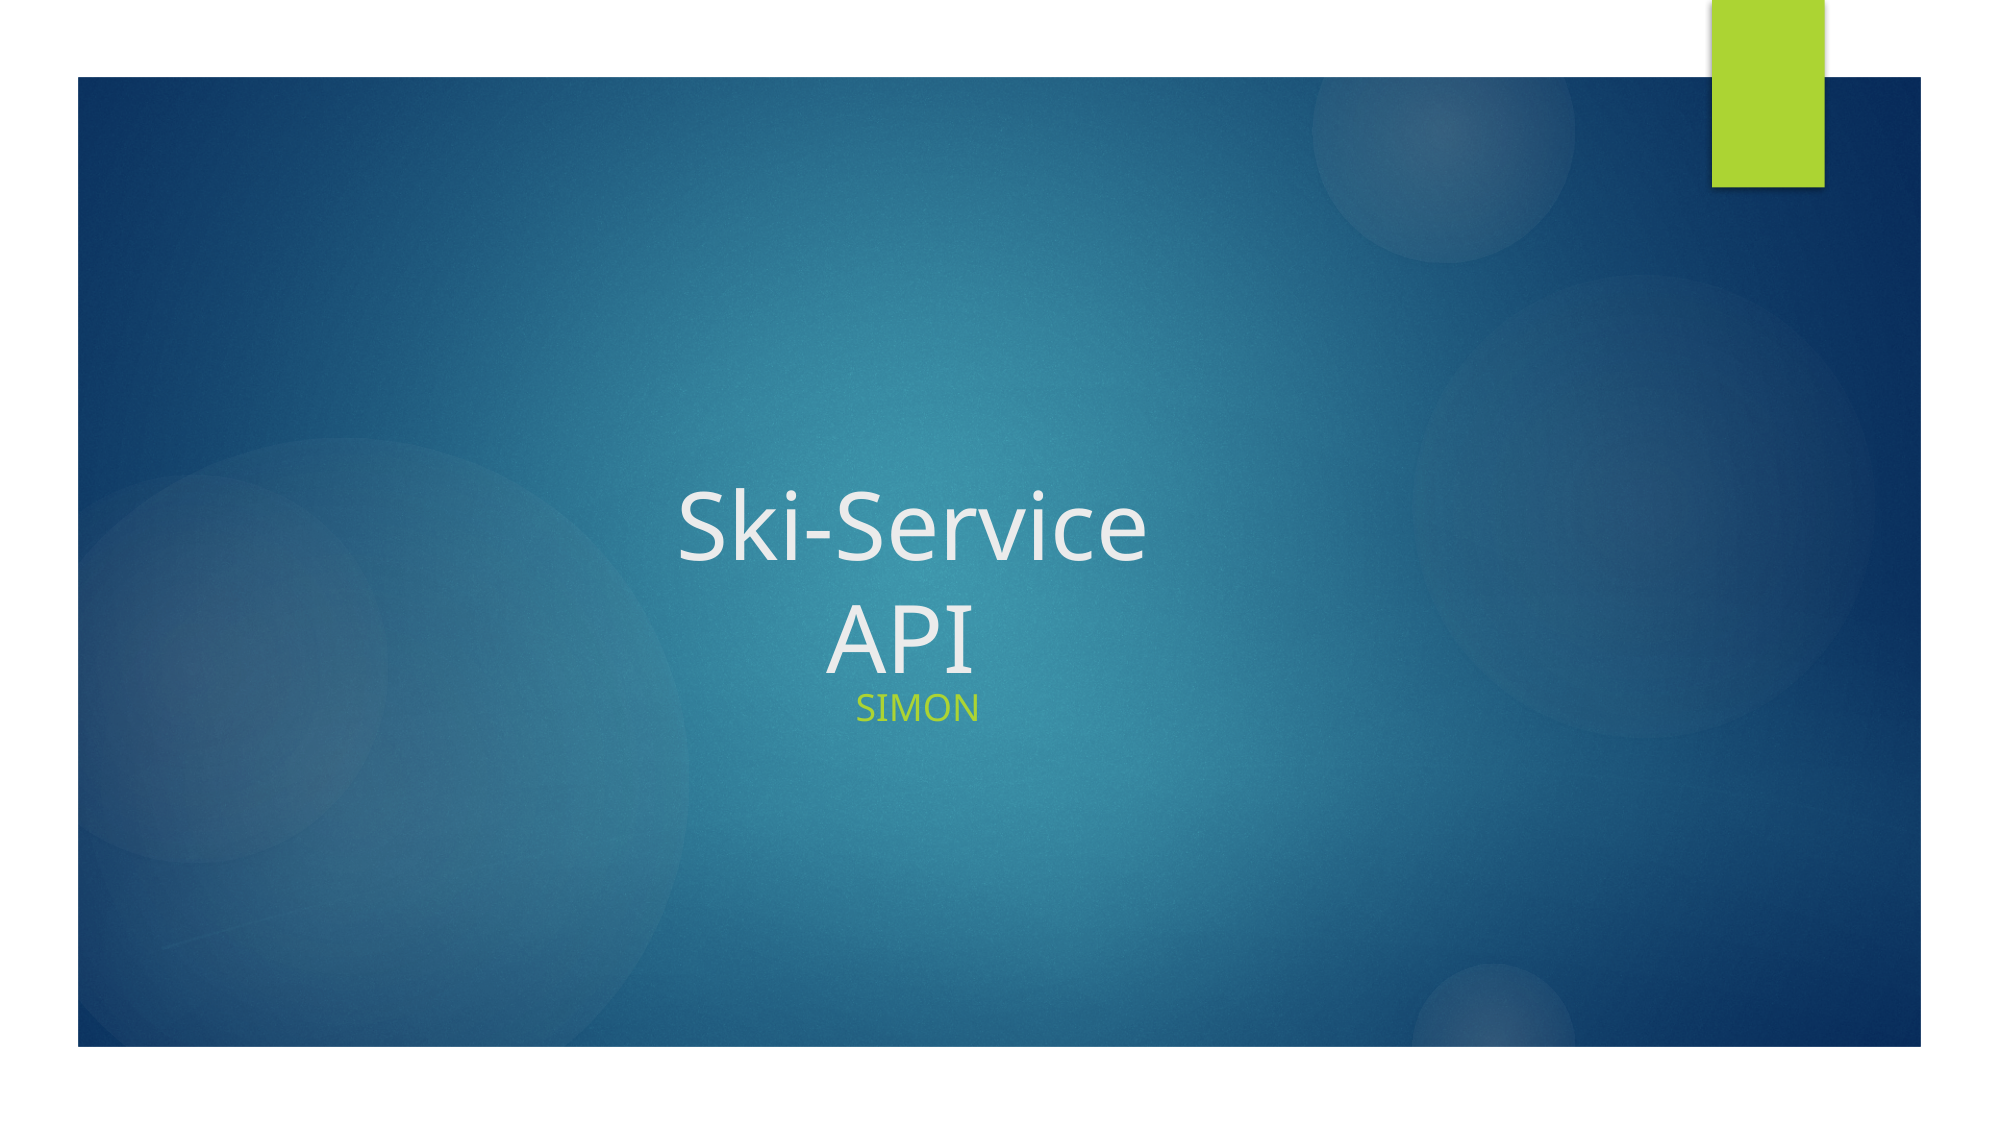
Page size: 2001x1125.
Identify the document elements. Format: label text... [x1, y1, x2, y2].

title Ski-Service API [189, 344, 1638, 676]
subtitle Simon [163, 676, 1664, 891]
